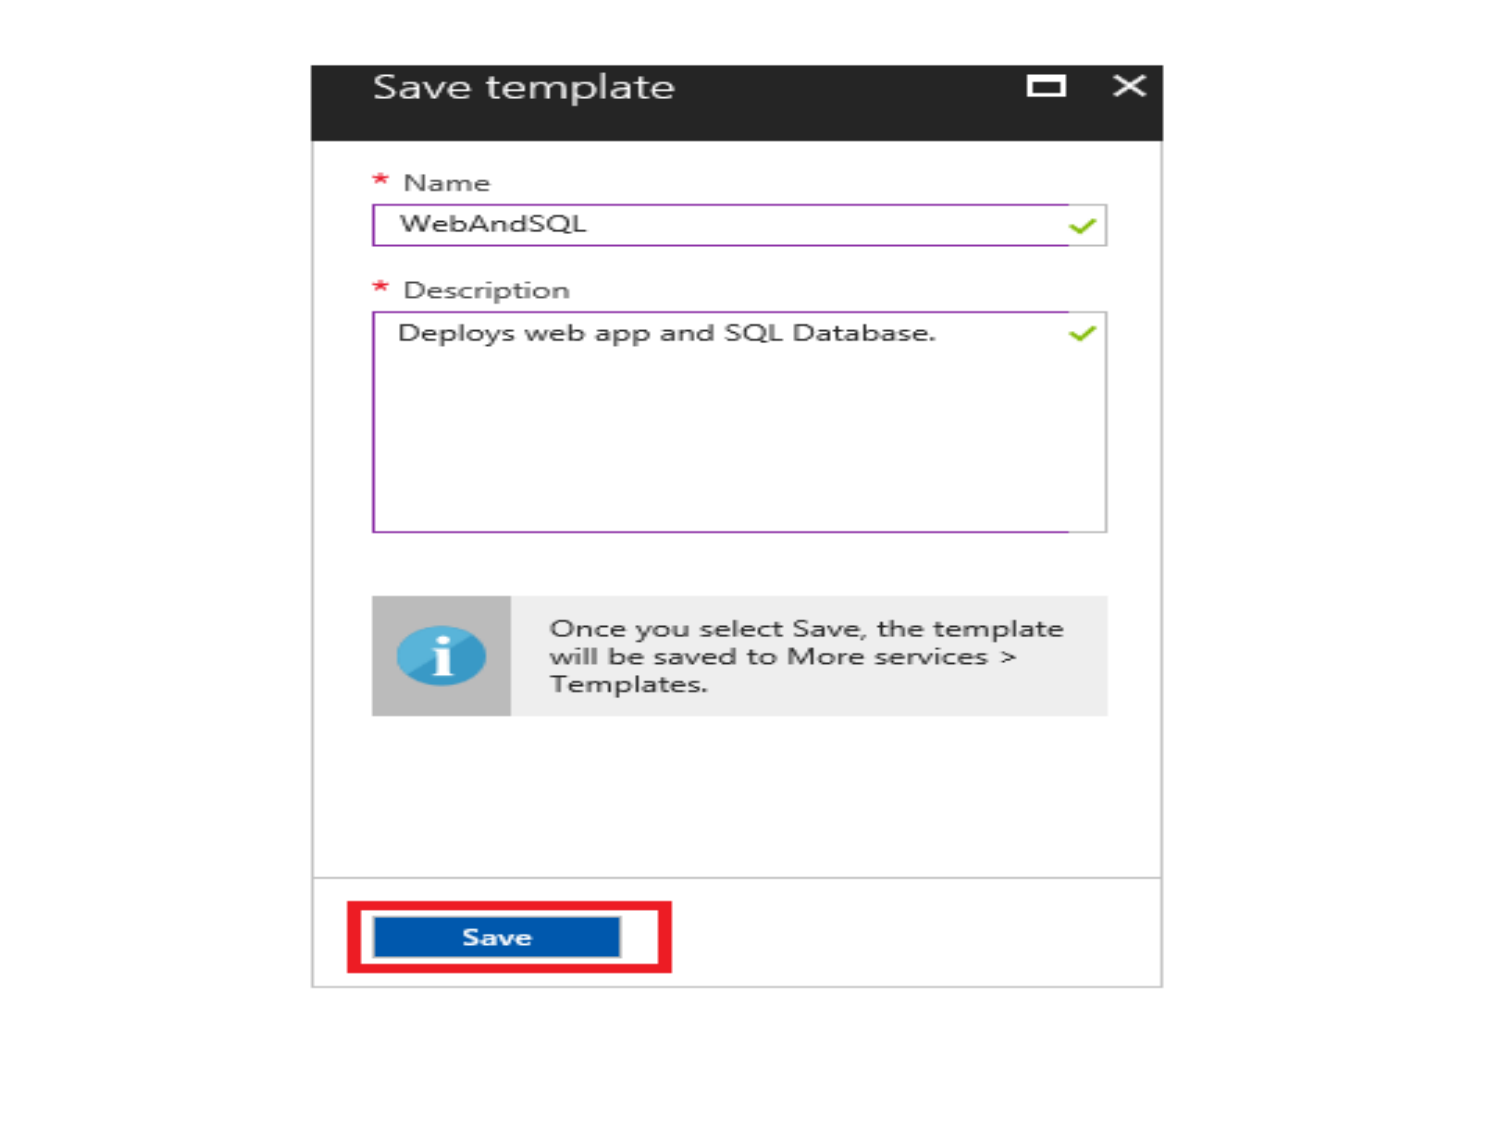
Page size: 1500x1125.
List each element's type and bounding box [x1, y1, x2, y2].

list [287, 62, 1301, 1006]
